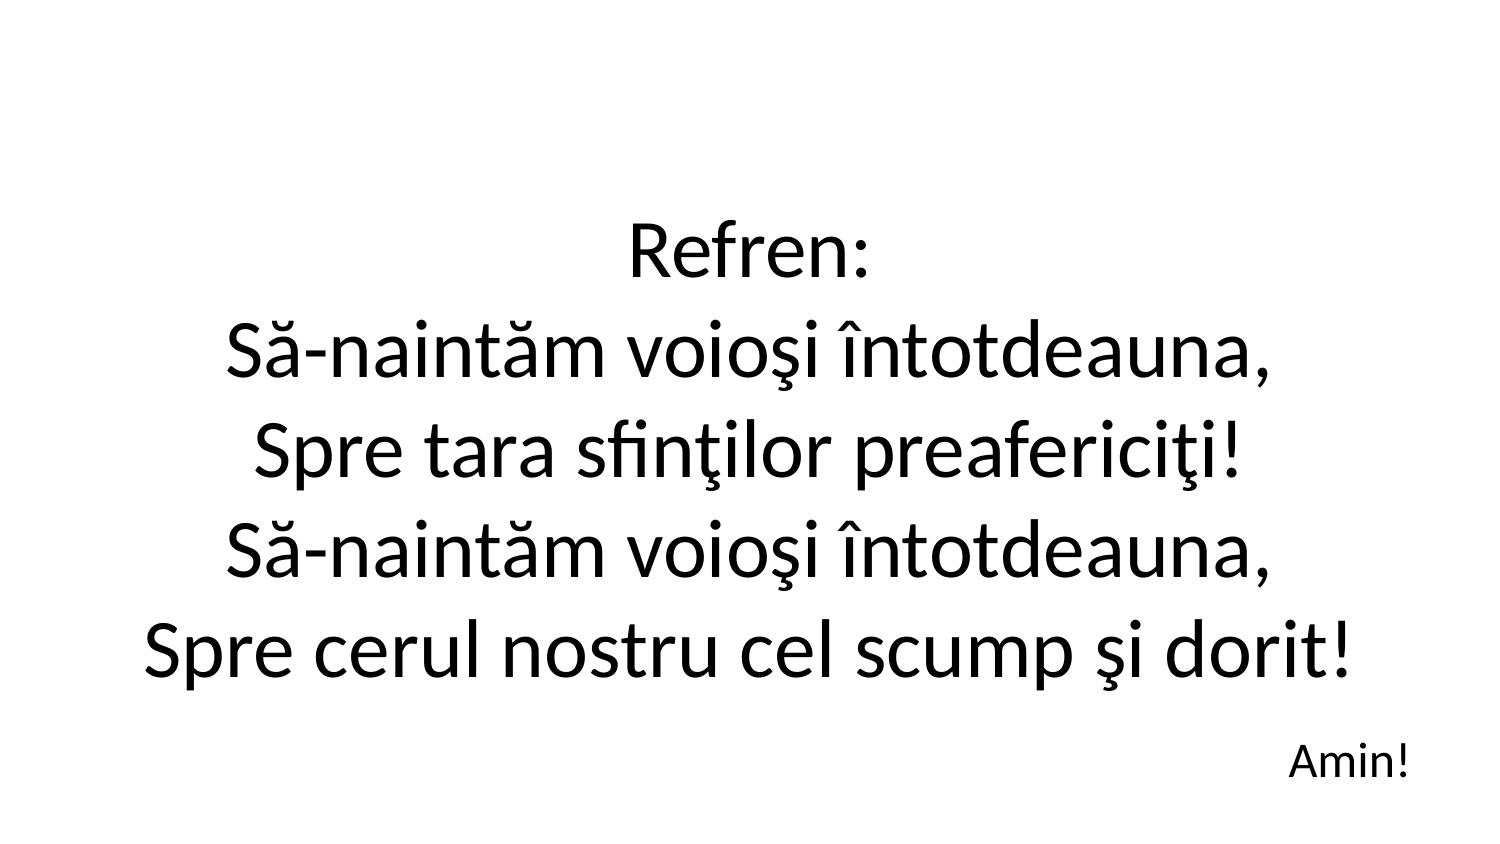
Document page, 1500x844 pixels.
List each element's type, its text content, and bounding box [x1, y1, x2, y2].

text_box Refren: Să-naintăm voioşi întotdeauna, Spre tara sfinţilor preafericiţi! Să-naintăm voioşi întotdeauna, Spre cerul nostru cel scump şi dorit! [128, 142, 1371, 702]
text_box Amin! [1273, 674, 1427, 795]
